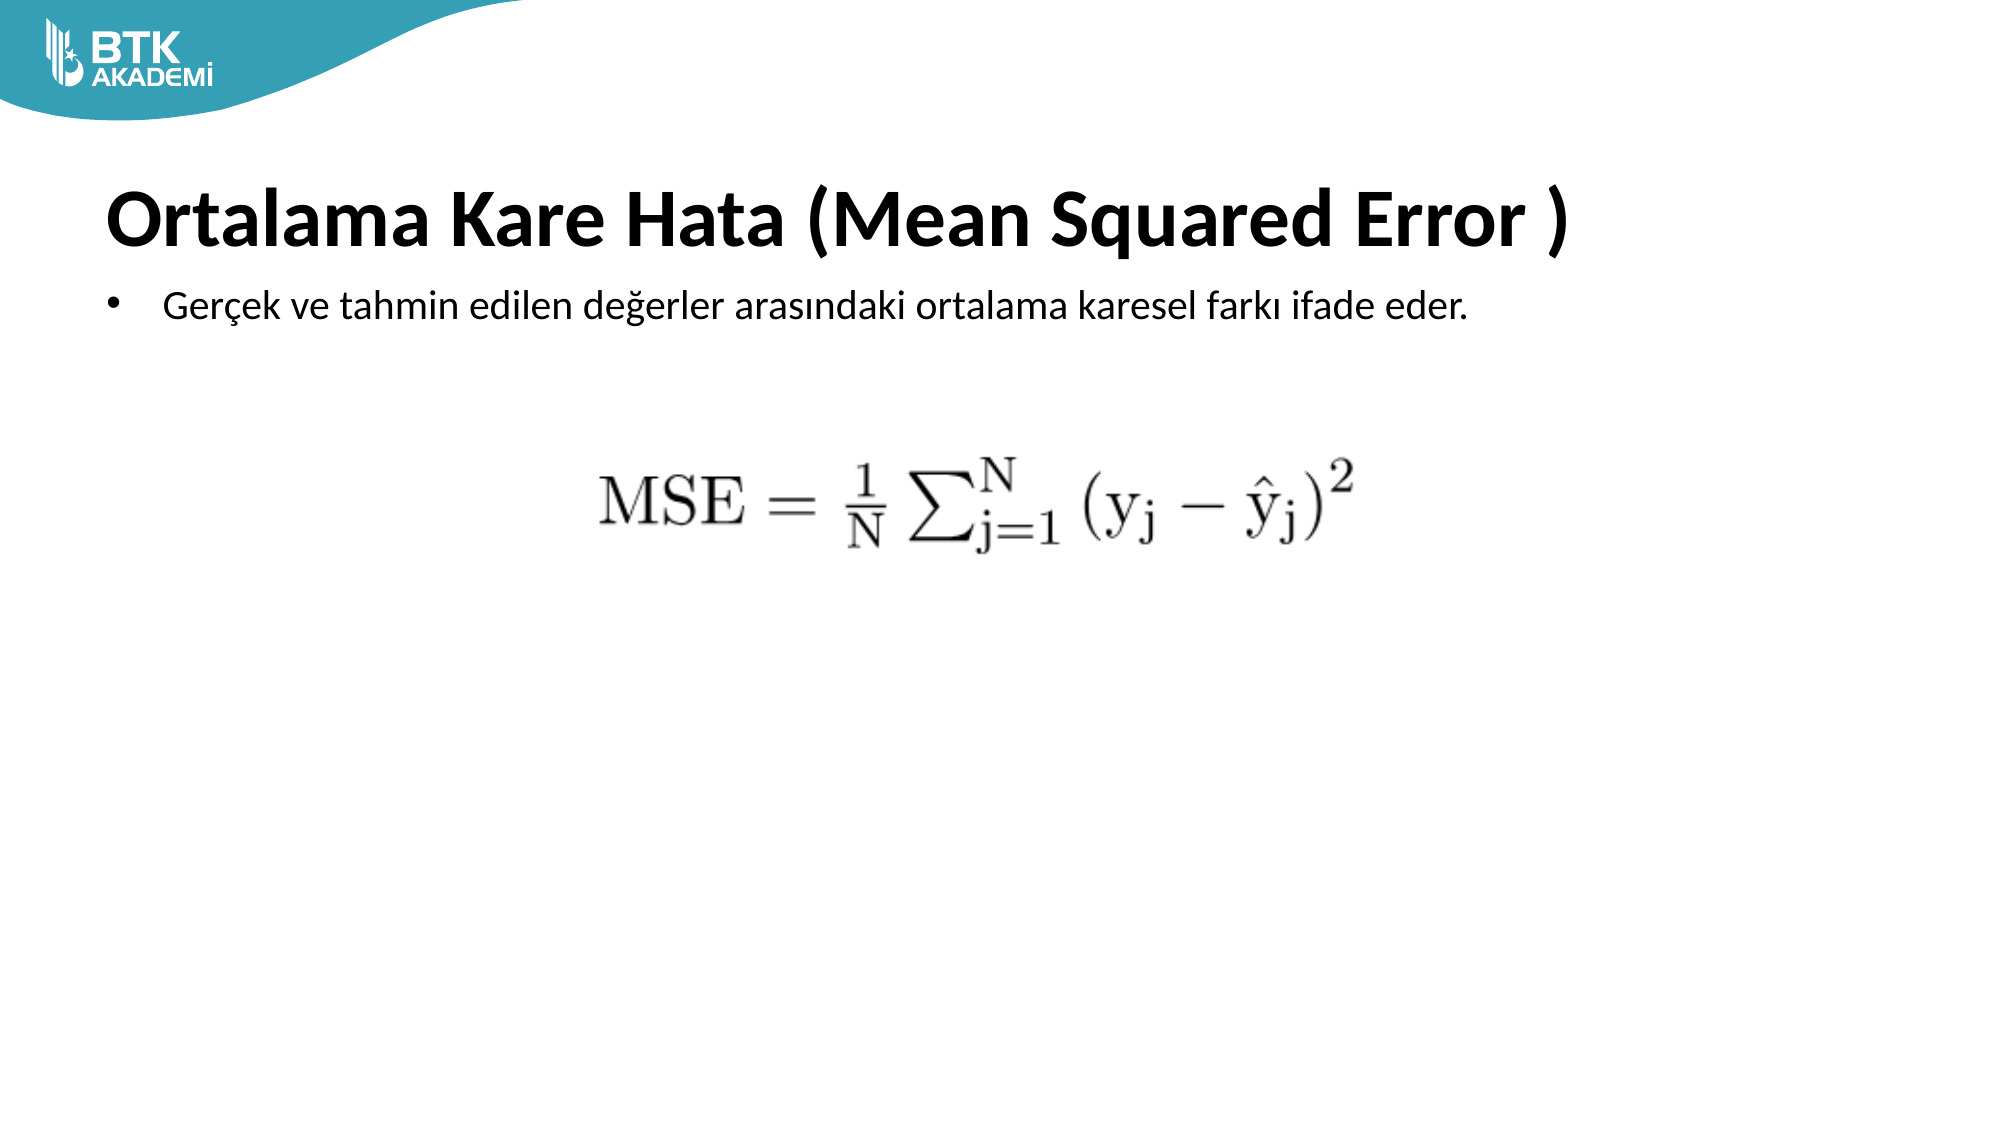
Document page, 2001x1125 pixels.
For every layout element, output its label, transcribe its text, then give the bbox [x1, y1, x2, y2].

picture [575, 419, 1386, 593]
text_box Gerçek ve tahmin edilen değerler arasındaki ortalama karesel farkı ifade eder. [91, 270, 1941, 385]
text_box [0, 0, 523, 121]
title Ortalama Kare Hata (Mean Squared Error ) [91, 64, 1892, 270]
